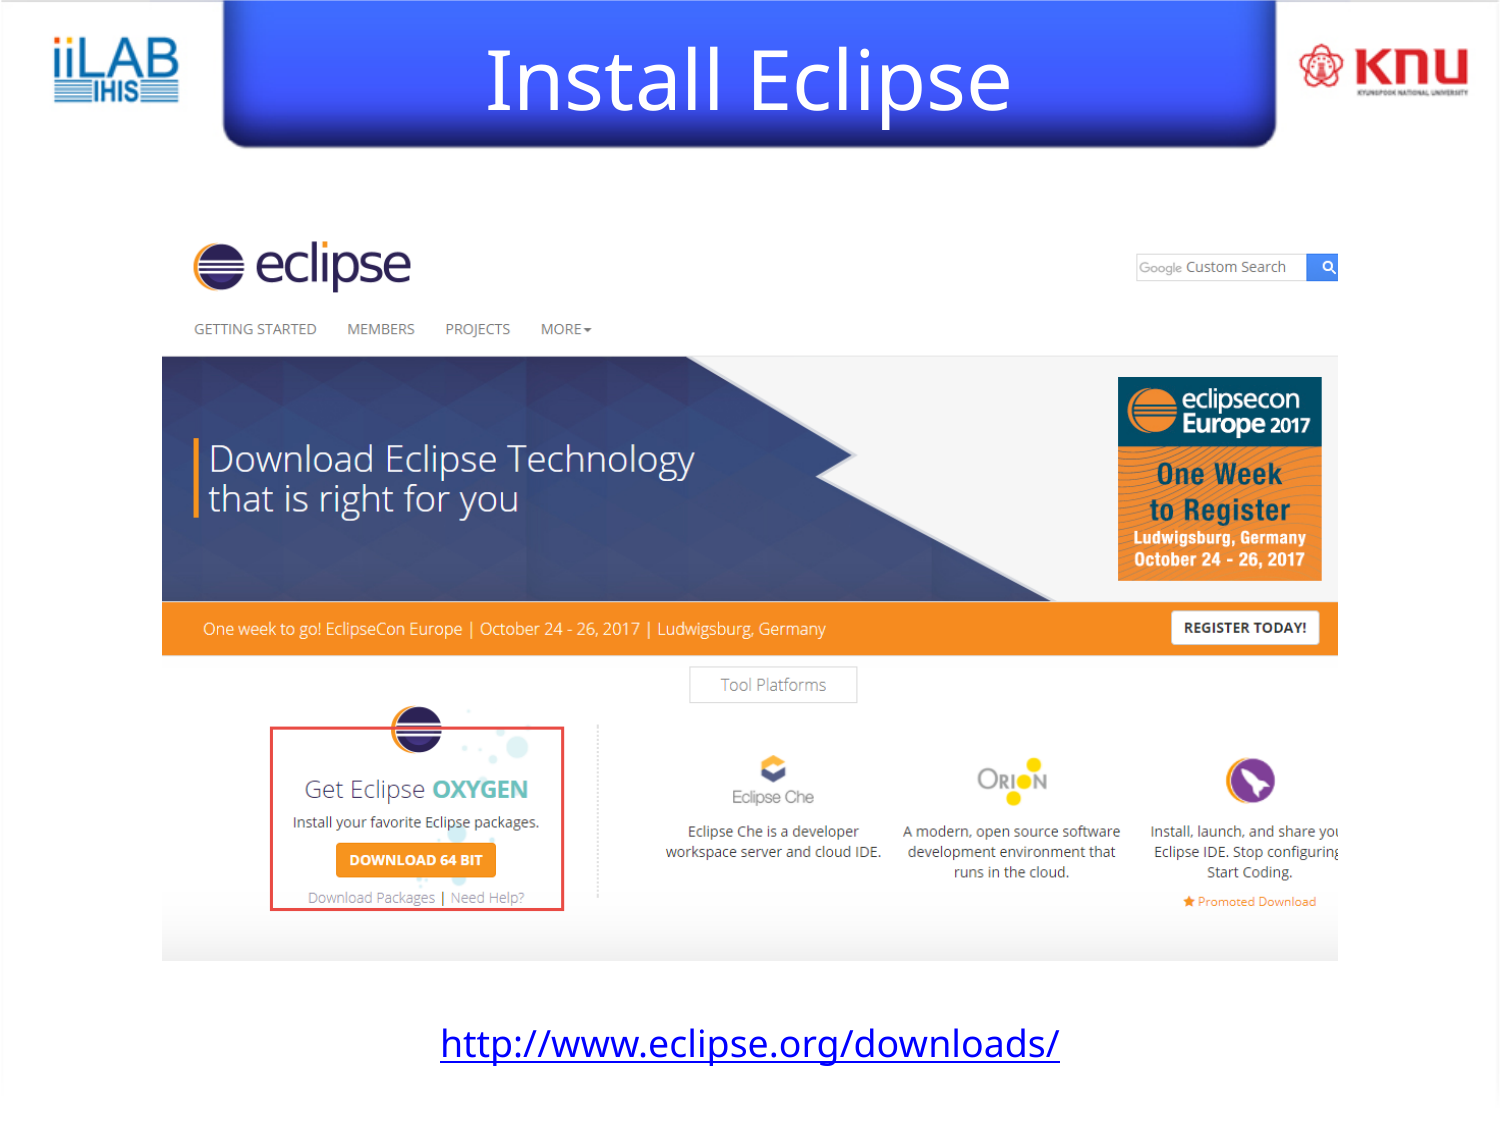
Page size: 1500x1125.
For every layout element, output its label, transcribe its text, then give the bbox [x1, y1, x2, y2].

text_box http://www.eclipse.org/downloads/ [425, 1012, 1075, 1079]
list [162, 217, 1338, 961]
picture [0, 0, 1500, 1125]
title Install Eclipse [247, 19, 1253, 135]
